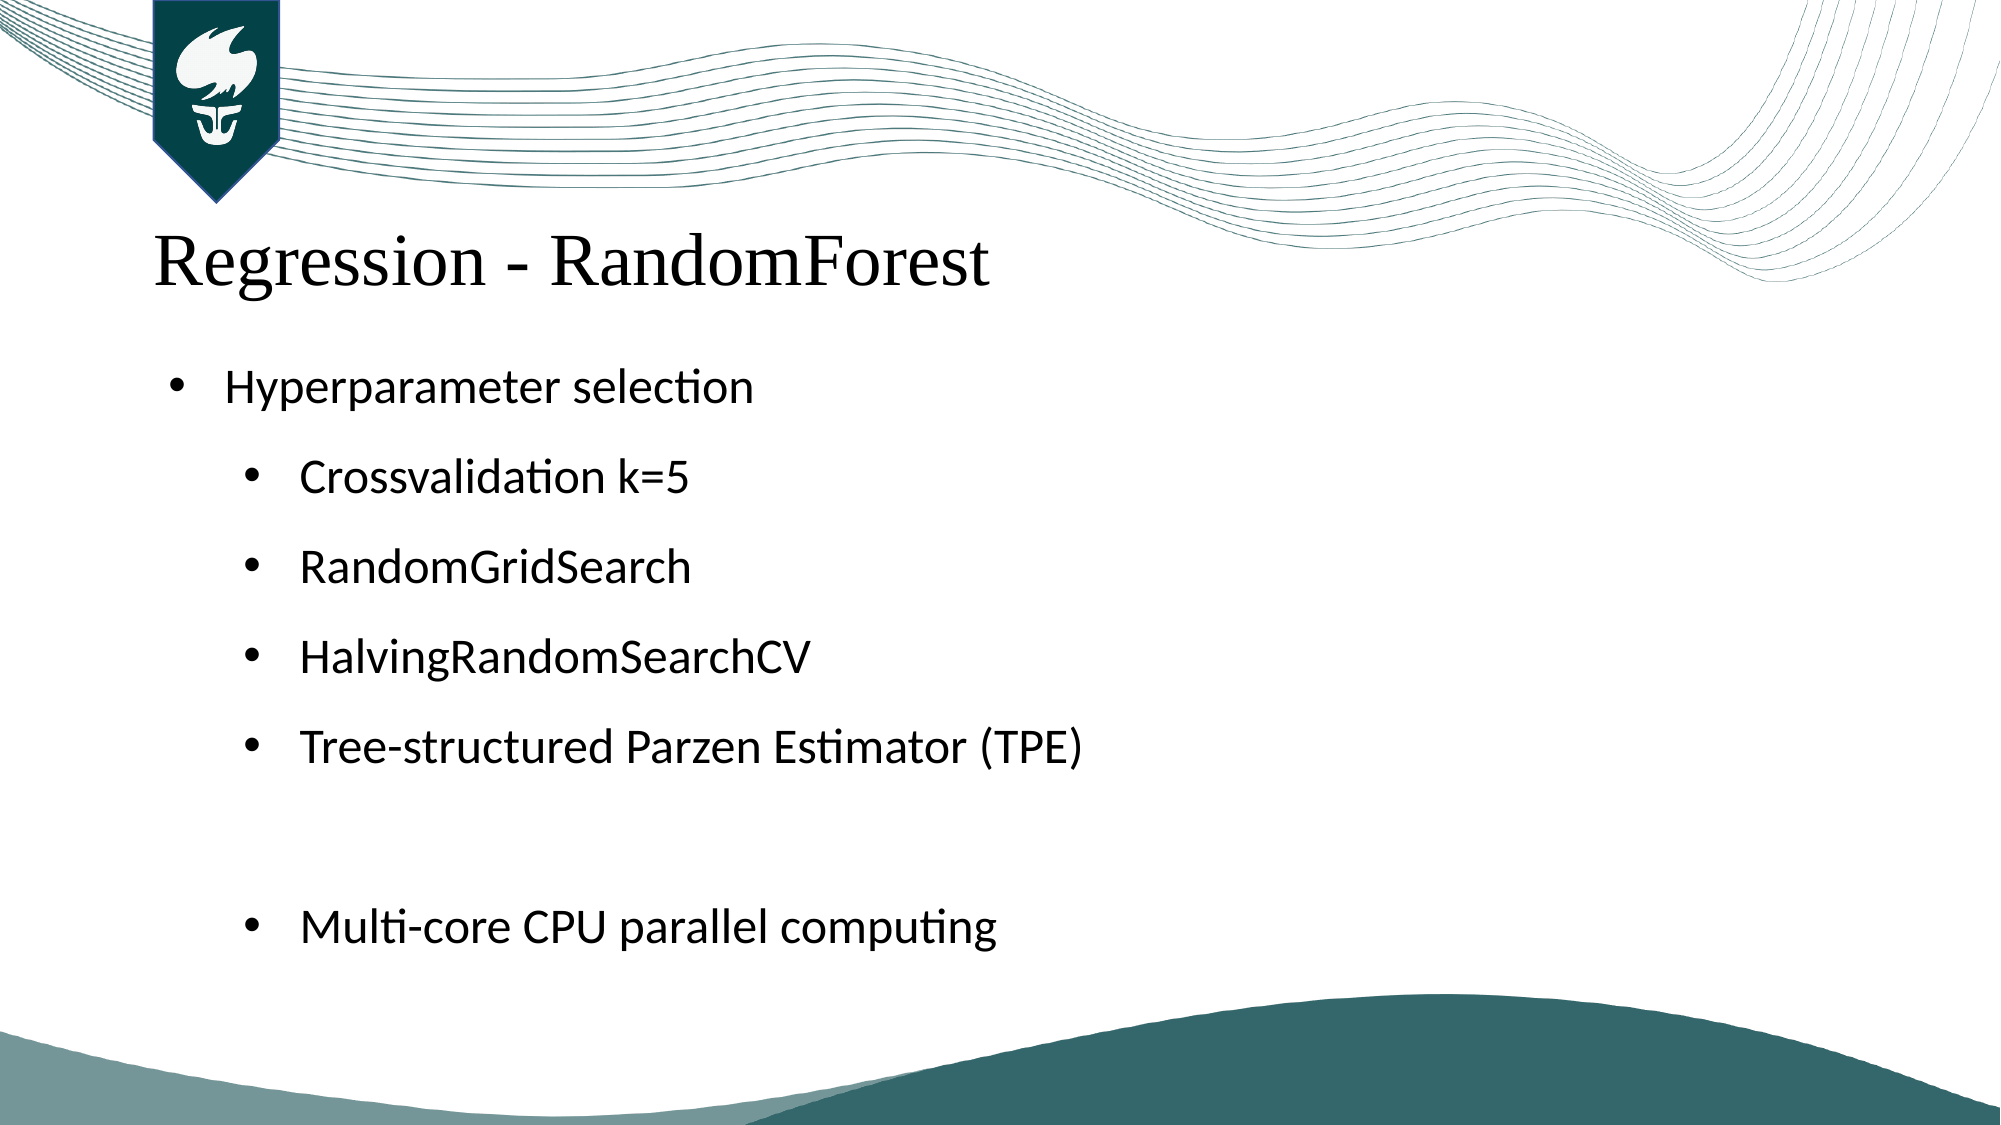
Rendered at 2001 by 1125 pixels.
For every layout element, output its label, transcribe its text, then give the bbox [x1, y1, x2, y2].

picture [0, 0, 2000, 282]
picture [0, 994, 2000, 1125]
title Regression - RandomForest [138, 282, 1114, 340]
text_box Hyperparameter selection Crossvalidation k=5 RandomGridSearch HalvingRandomSearchCV Tree-structured Parzen Estimator (TPE) Multi-core CPU parallel computing [153, 316, 1623, 994]
